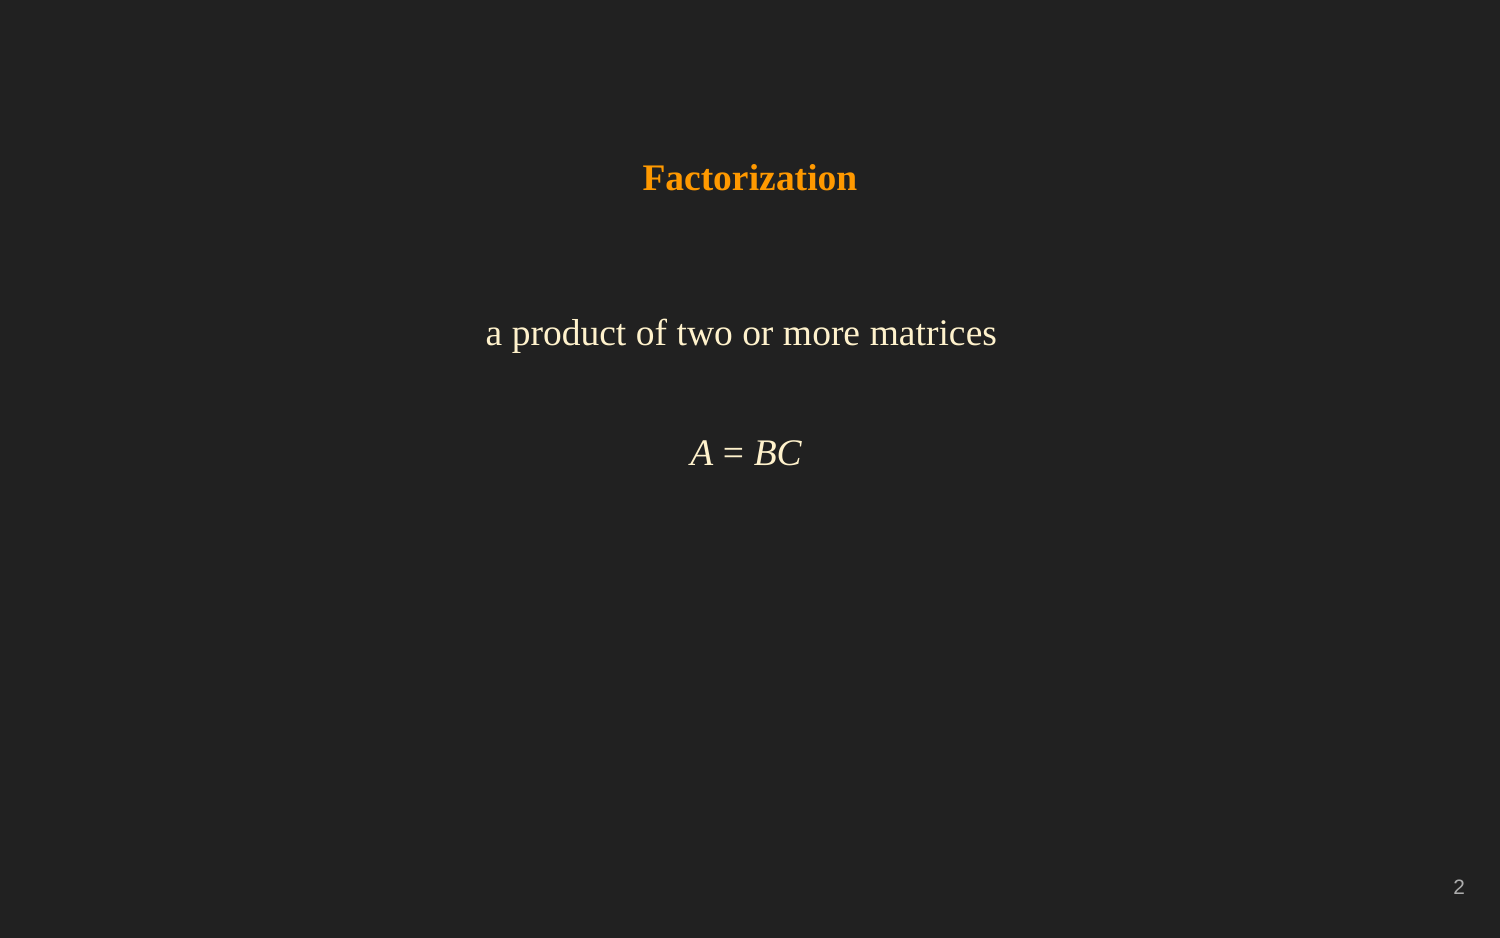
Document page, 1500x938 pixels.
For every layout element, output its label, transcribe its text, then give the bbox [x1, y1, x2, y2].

text_box A = BC [675, 390, 825, 471]
text_box a product of two or more matrices [470, 270, 1030, 351]
text_box Factorization [51, 131, 1449, 203]
slide_number ‹#› [1389, 849, 1480, 922]
